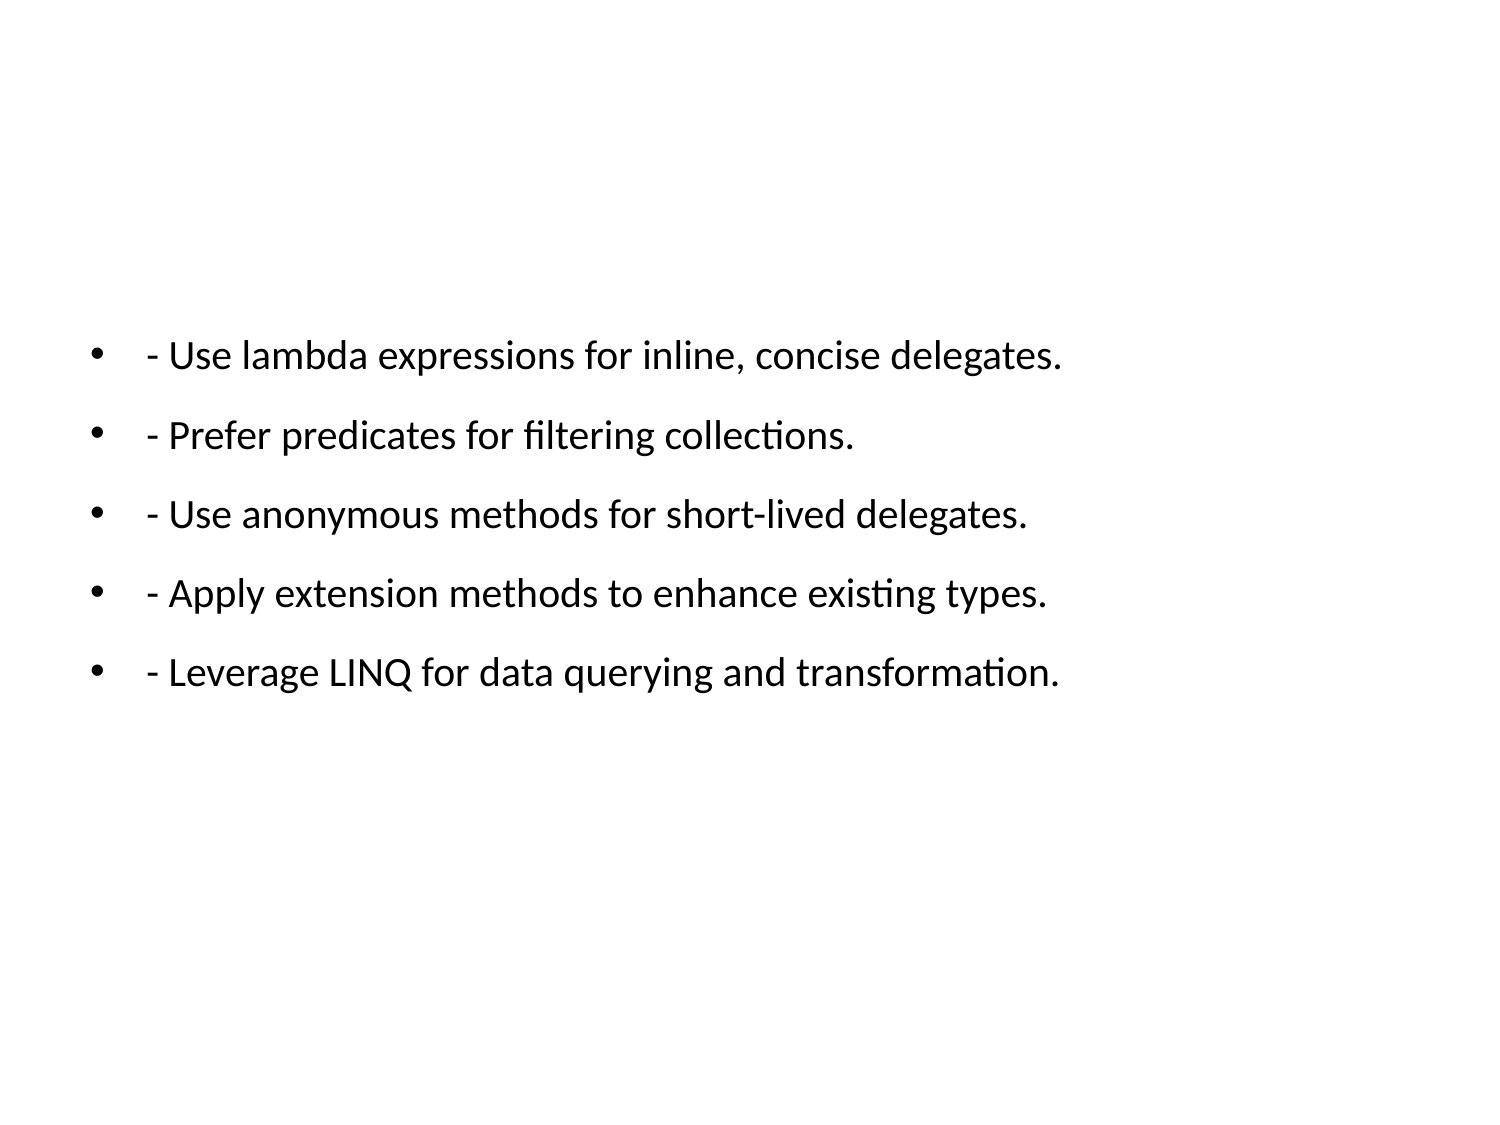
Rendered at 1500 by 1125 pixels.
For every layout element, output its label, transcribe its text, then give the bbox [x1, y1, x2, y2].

list - Use lambda expressions for inline, concise delegates. - Prefer predicates for filtering collections. - Use anonymous methods for short-lived delegates. - Apply extension methods to enhance existing types. - Leverage LINQ for data querying and transformation. [75, 262, 1425, 1005]
